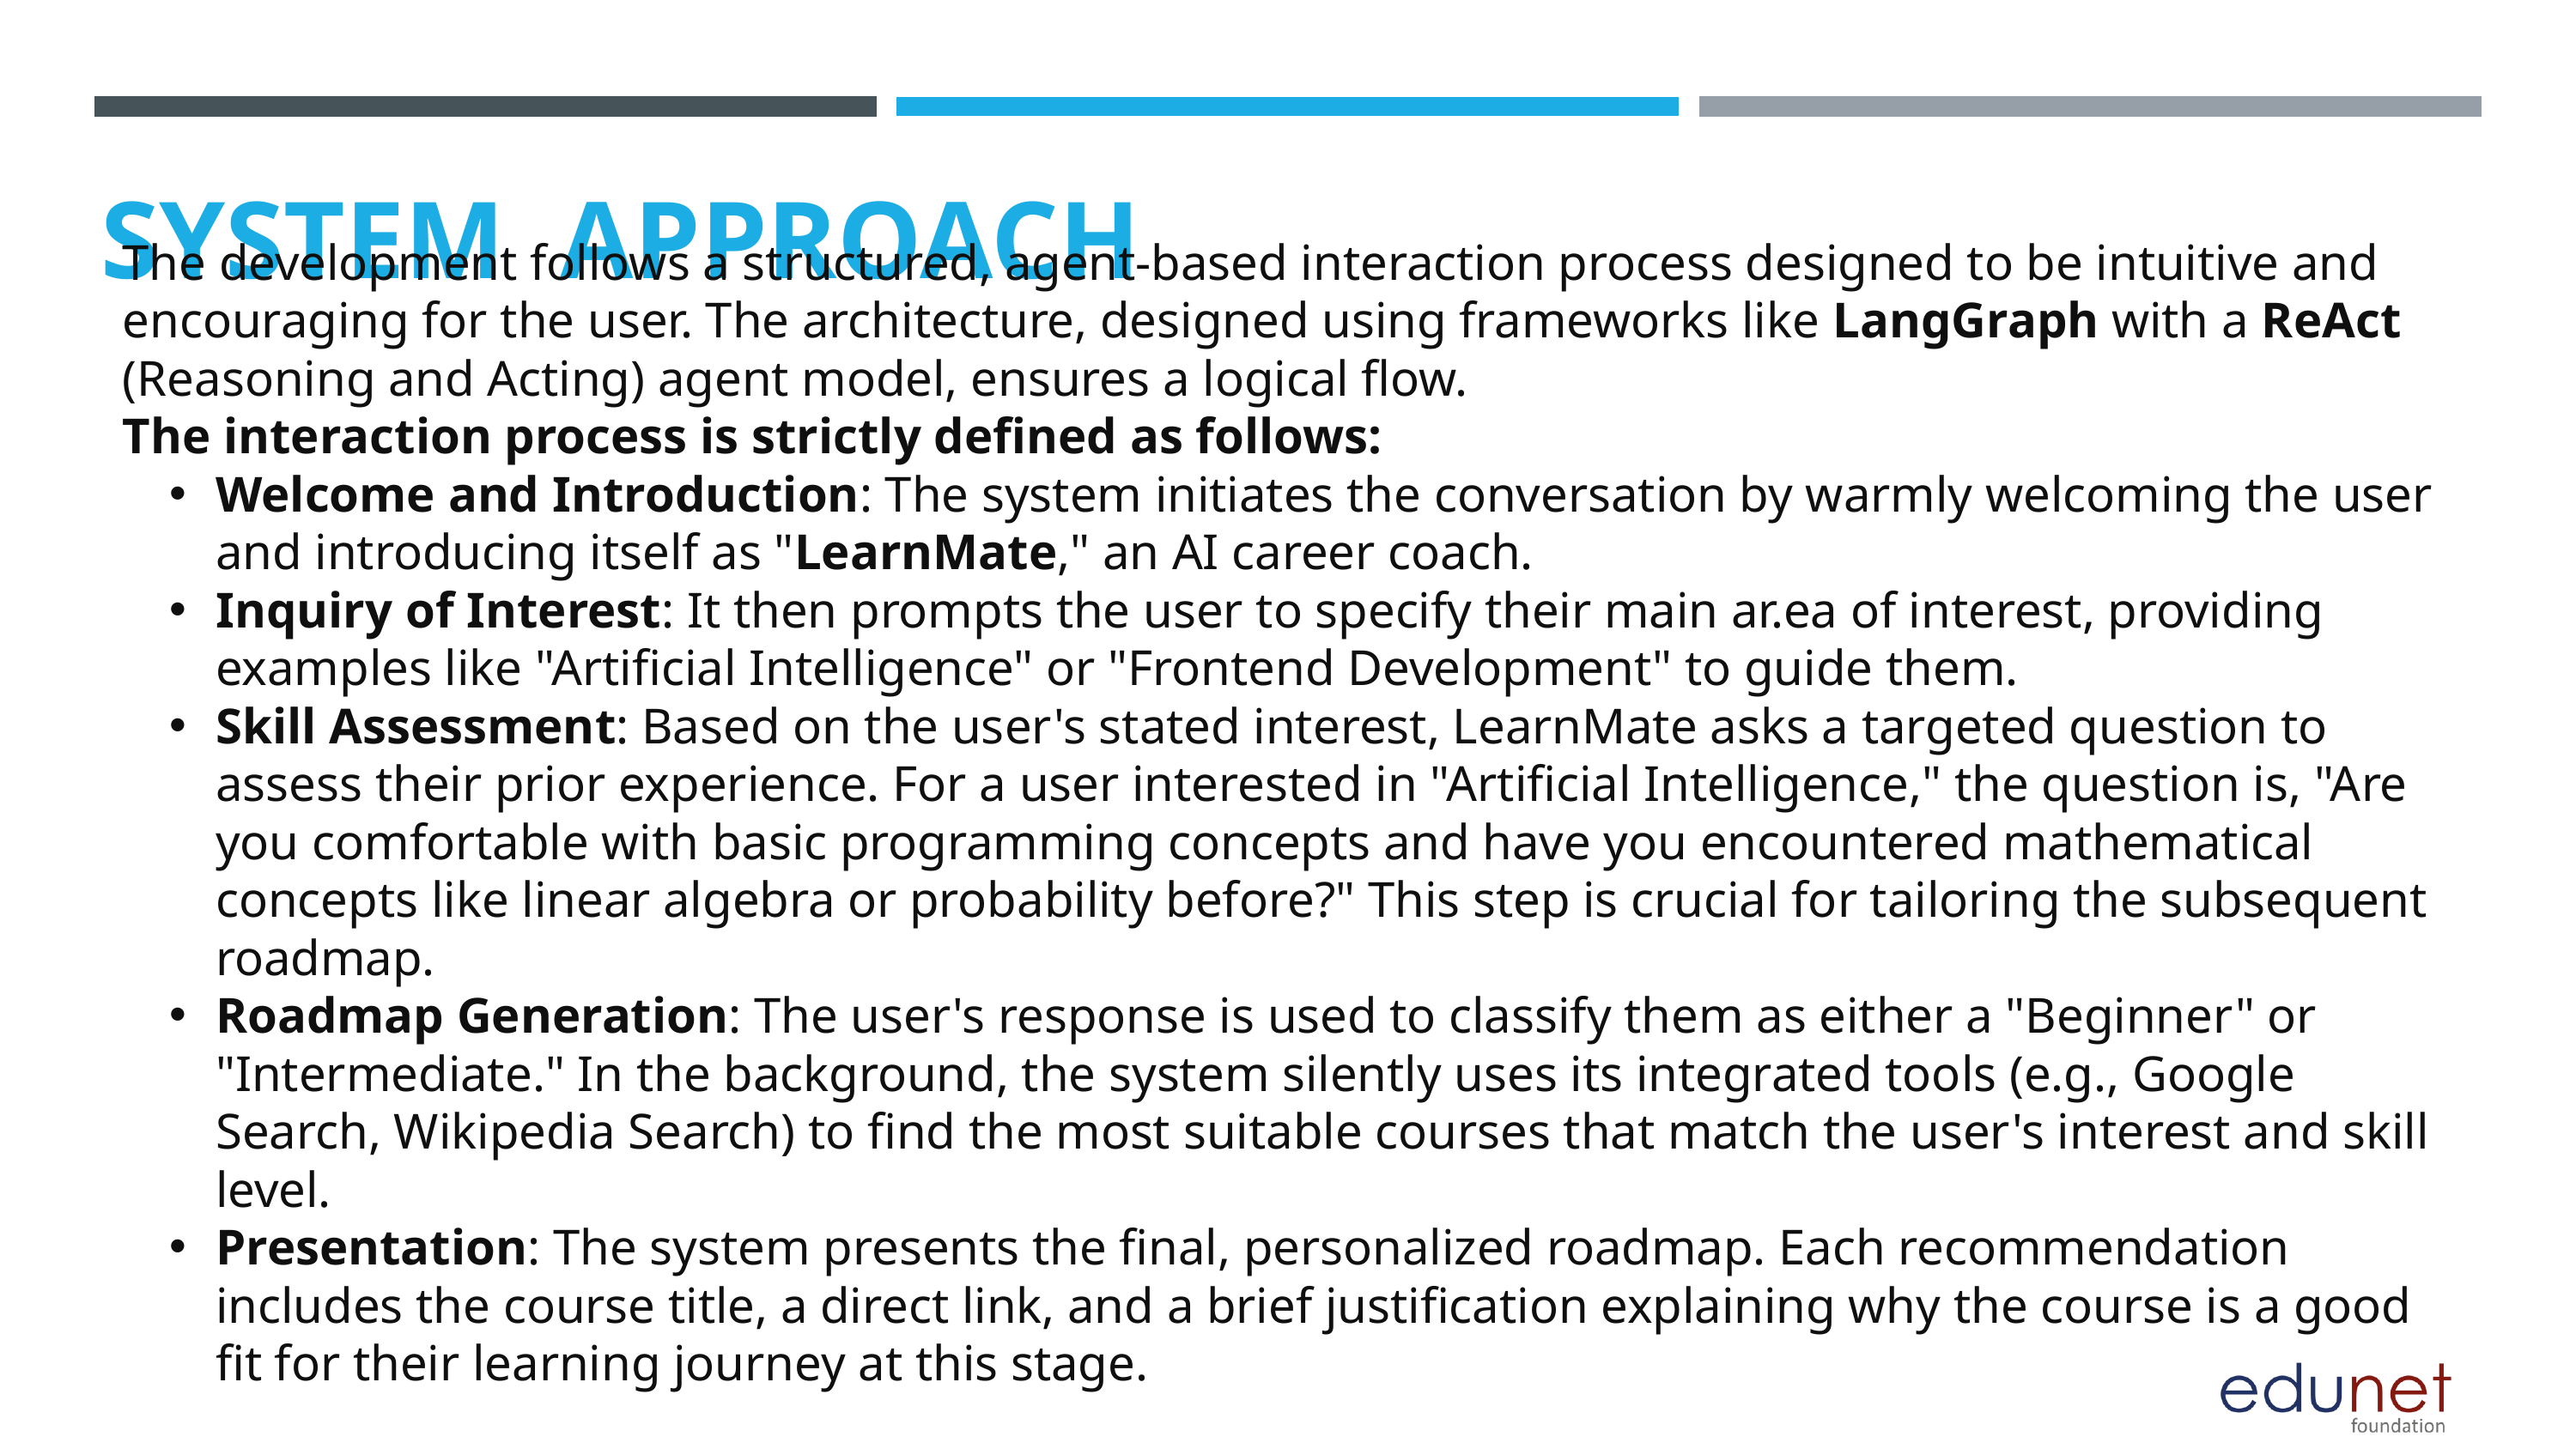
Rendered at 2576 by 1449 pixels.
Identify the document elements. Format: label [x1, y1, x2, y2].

text_box [1698, 95, 2482, 118]
text_box [94, 96, 878, 118]
text_box [100, 144, 2432, 300]
text_box [2215, 1370, 2454, 1438]
text_box [896, 96, 1680, 117]
text_box [122, 268, 2454, 1361]
